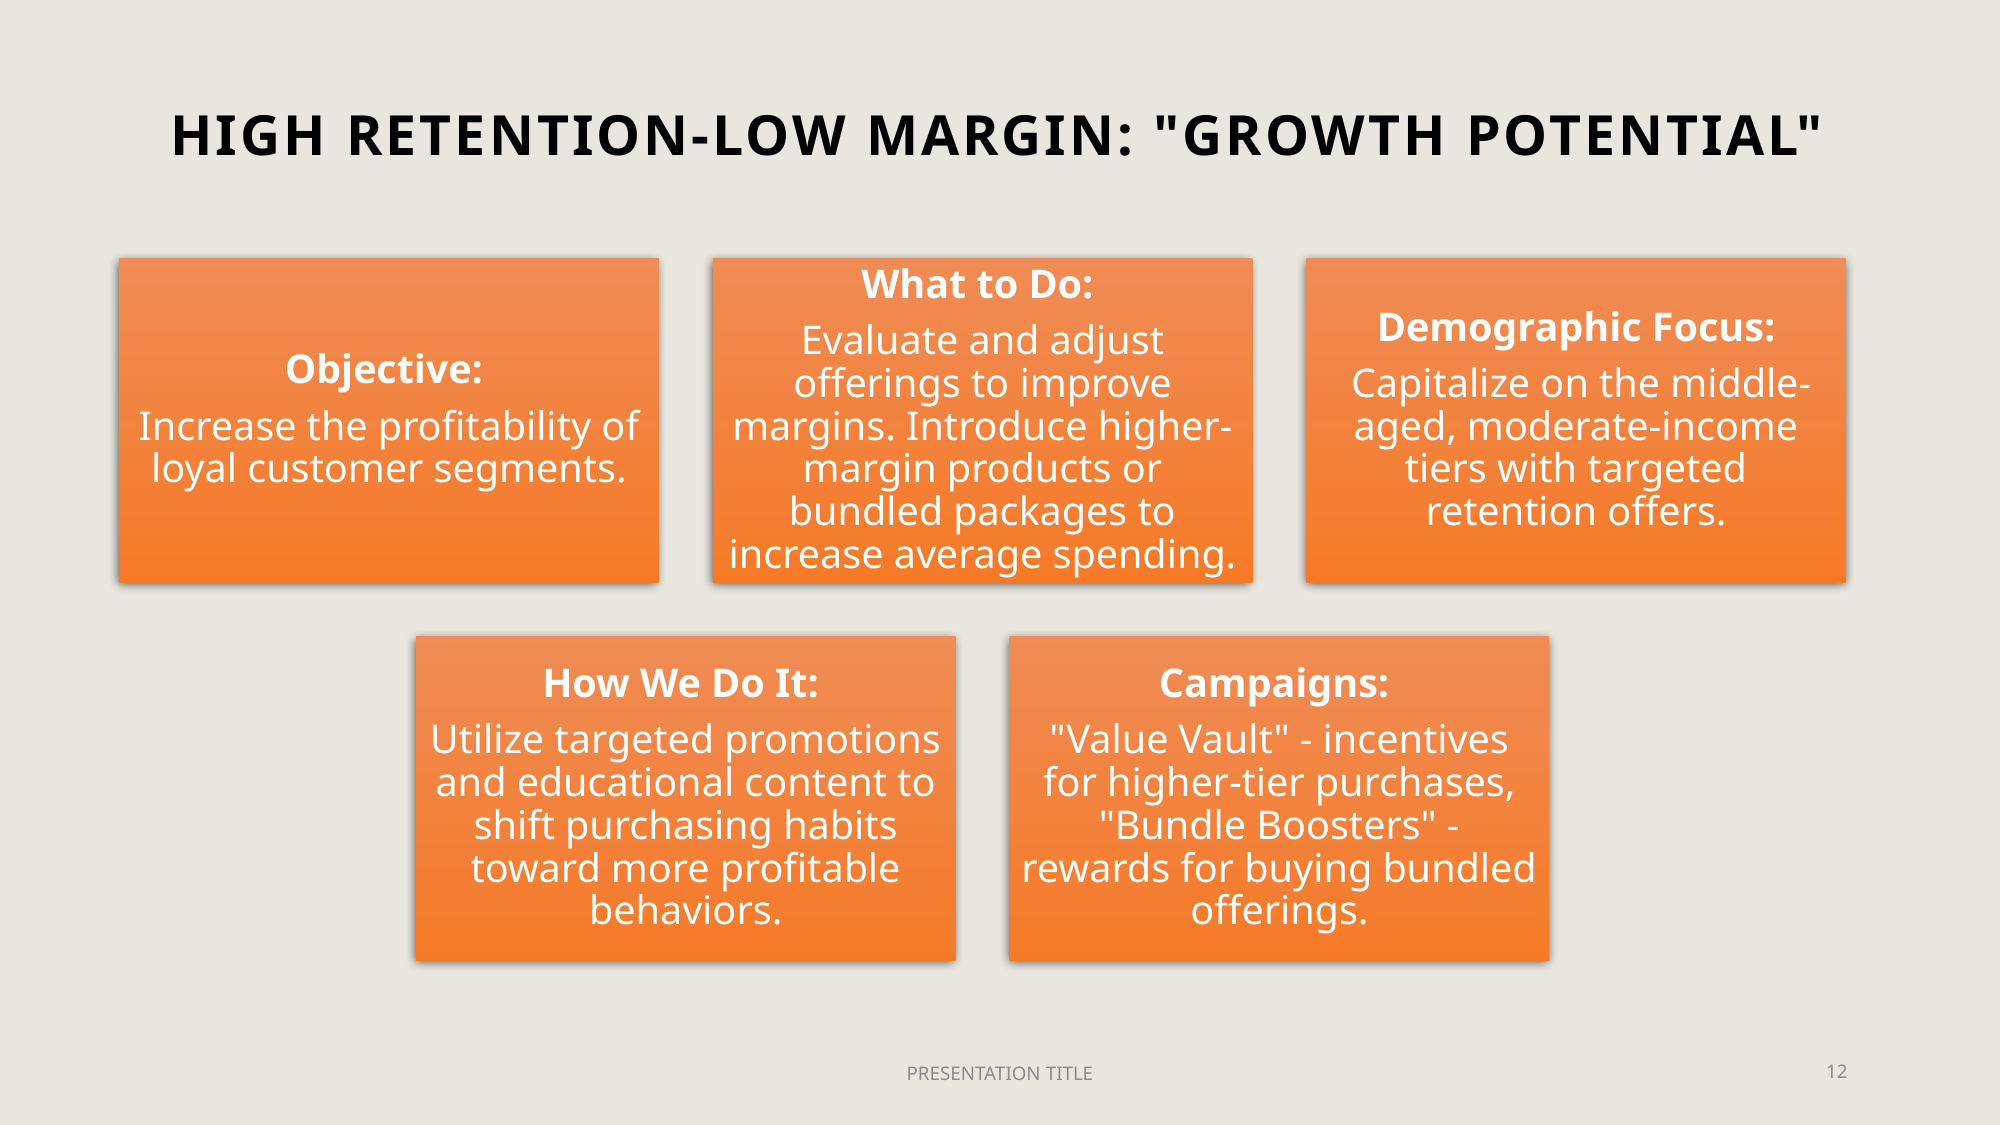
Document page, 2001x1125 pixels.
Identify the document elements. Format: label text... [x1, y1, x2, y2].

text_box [70, 258, 1895, 961]
title High Retention-Low Margin: "Growth Potential" [137, 91, 1863, 258]
footer PRESENTATION TITLE [662, 1042, 1338, 1103]
slide_number 12 [1412, 1042, 1863, 1103]
